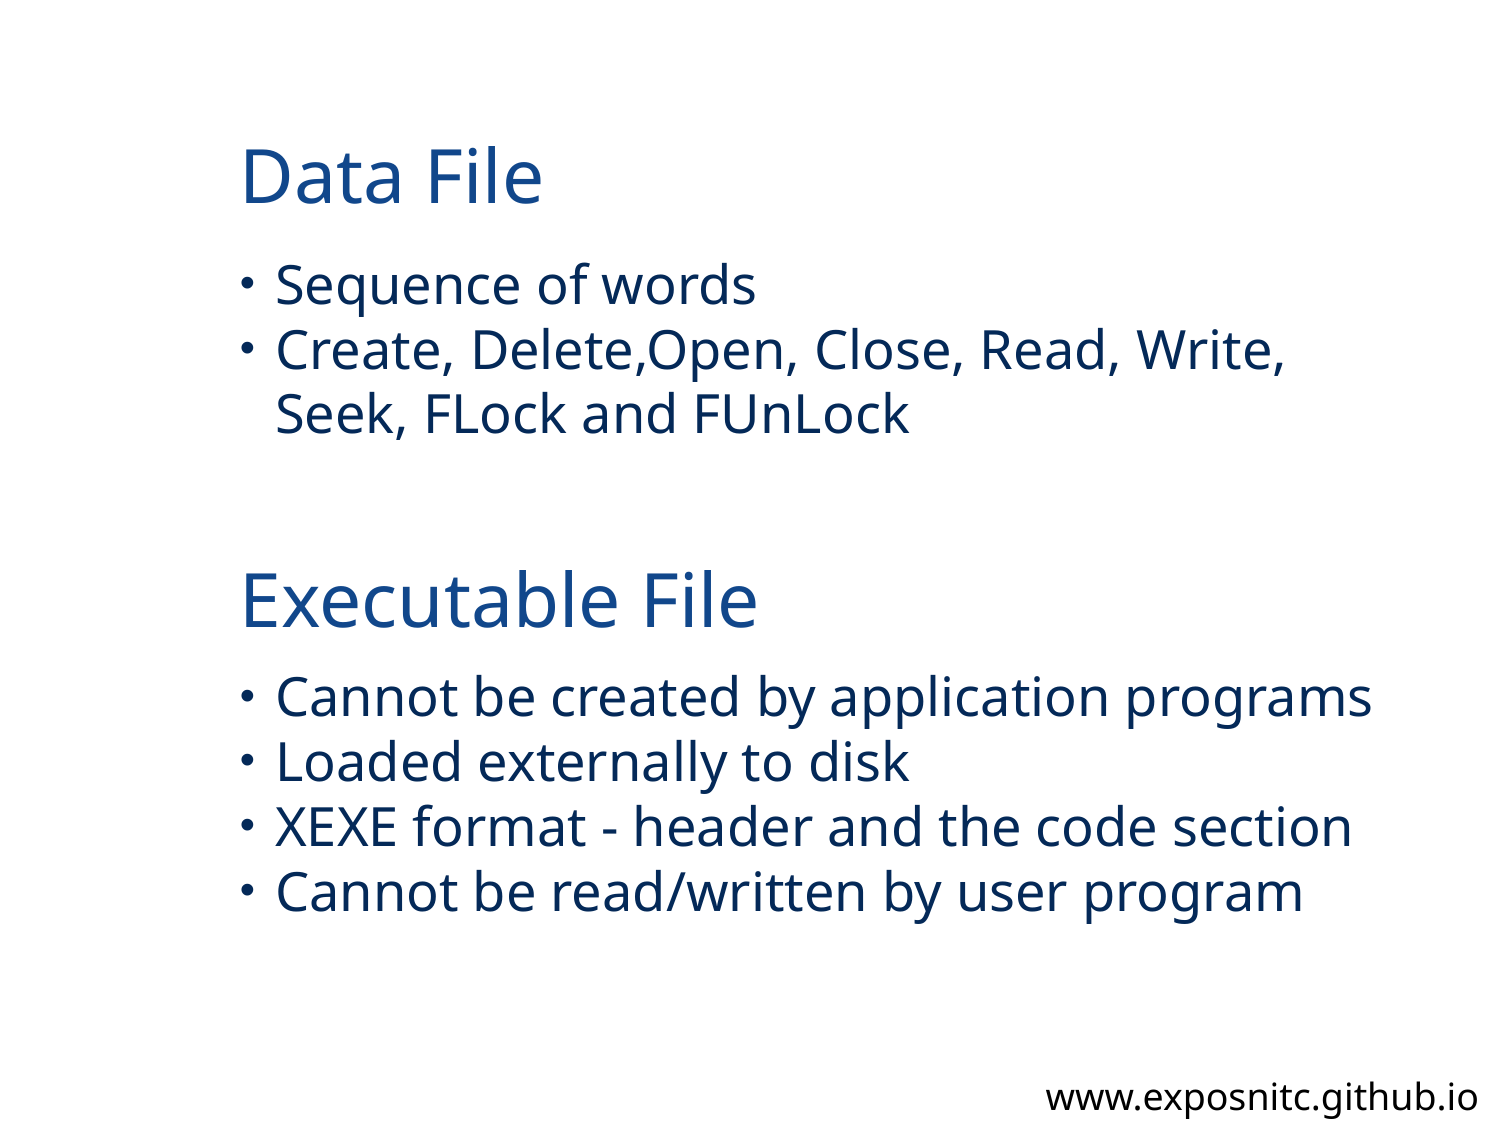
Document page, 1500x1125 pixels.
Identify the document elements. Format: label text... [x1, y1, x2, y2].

text_box Sequence of words Create, Delete,Open, Close, Read, Write, Seek, FLock and FUnLock [225, 249, 1440, 475]
text_box Executable File [225, 512, 1440, 651]
text_box Data File [225, 74, 1440, 226]
text_box Cannot be created by application programs Loaded externally to disk XEXE format - header and the code section Cannot be read/written by user program [225, 662, 1440, 1022]
text_box www.exposnitc.github.io [1024, 1065, 1500, 1125]
